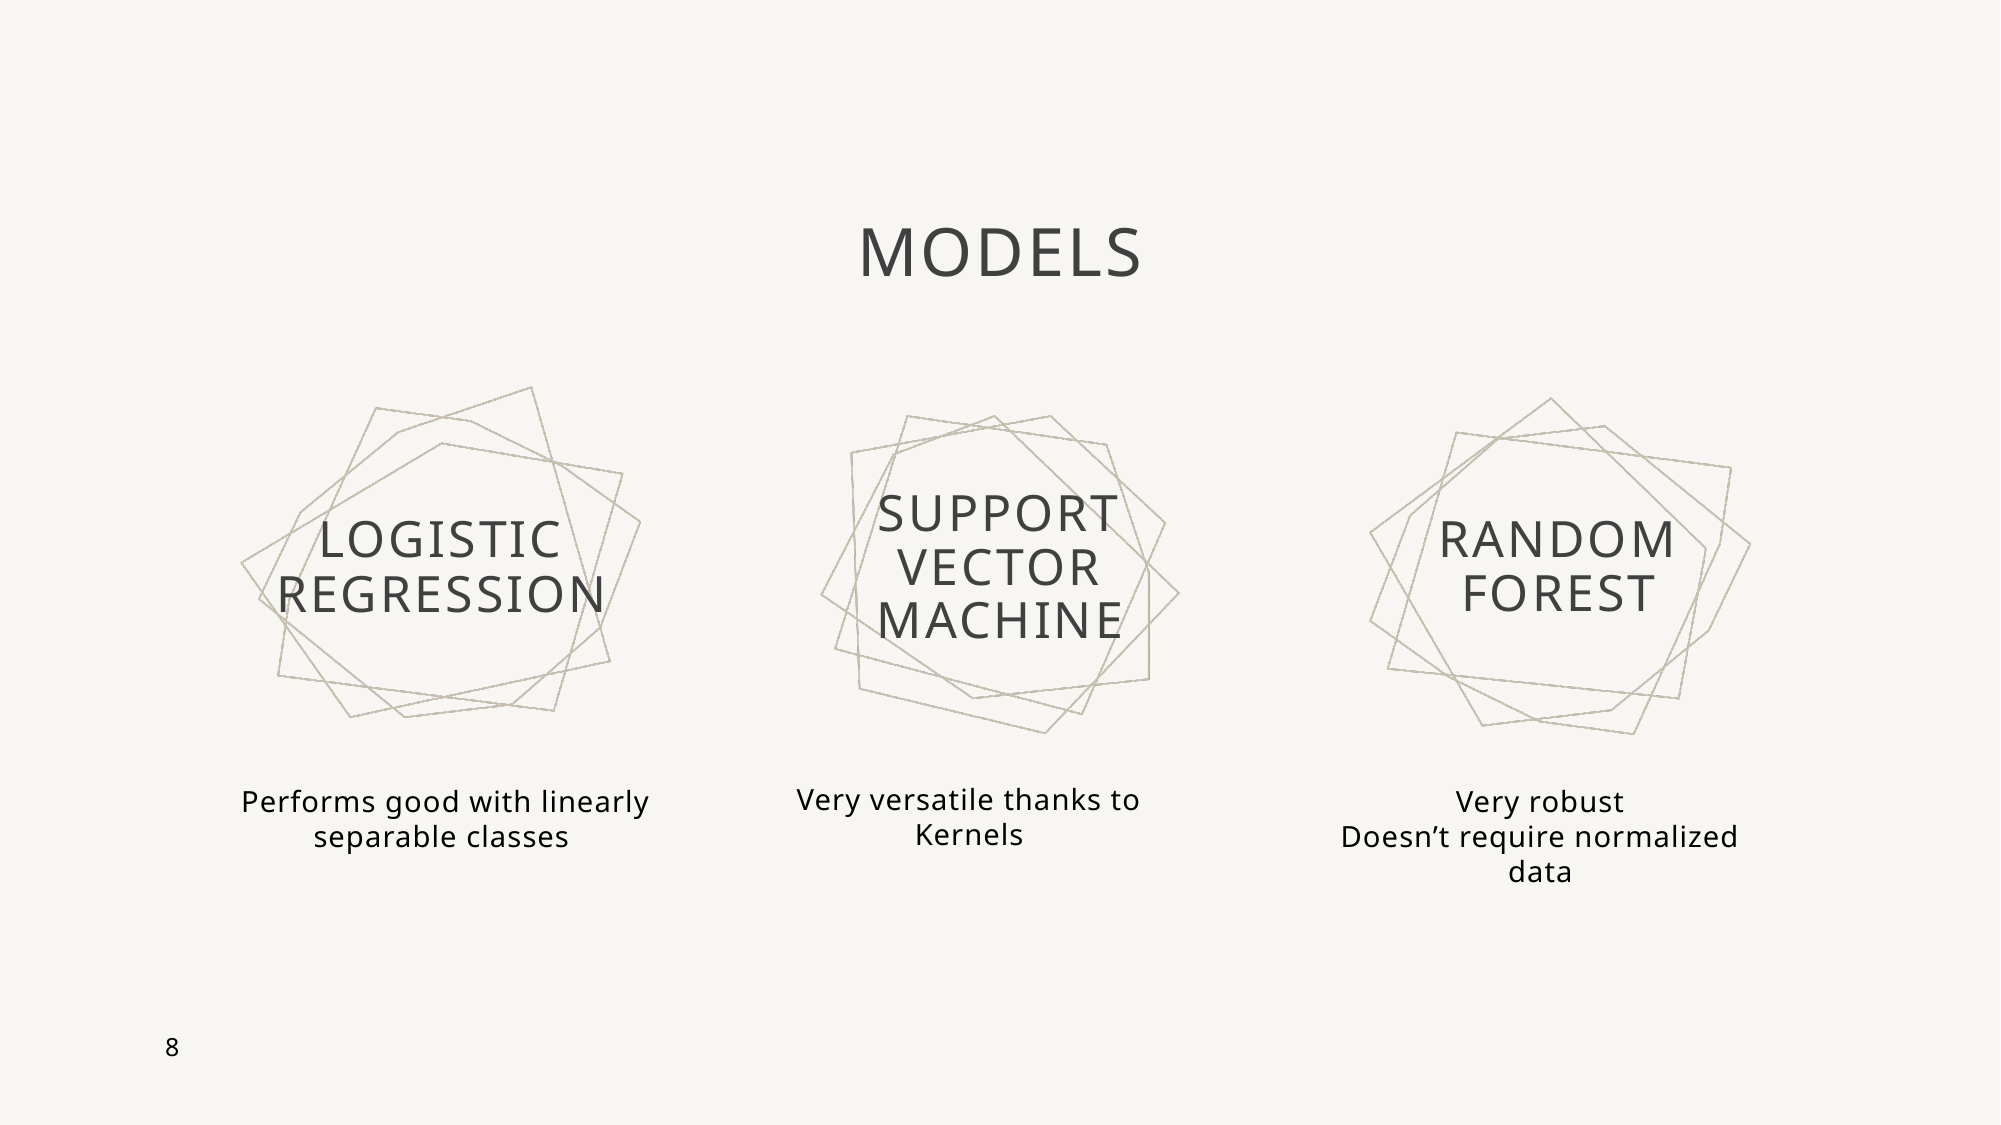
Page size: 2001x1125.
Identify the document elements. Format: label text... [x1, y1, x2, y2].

title models [309, 146, 1691, 364]
picture [820, 637, 1180, 734]
list Very versatile thanks to Kernels [742, 773, 1196, 850]
list Very robust Doesn’t require normalized data [1302, 776, 1779, 853]
list Support vector machine [773, 501, 1227, 637]
picture [820, 415, 1180, 501]
text_box 8 [150, 1024, 254, 1074]
list Performs good with linearly separable classes [185, 776, 698, 853]
picture [1369, 397, 1751, 501]
list Random forest [1360, 501, 1757, 637]
list Logistic regression [201, 458, 682, 680]
picture [240, 386, 641, 458]
picture [1369, 637, 1751, 735]
picture [240, 680, 641, 718]
